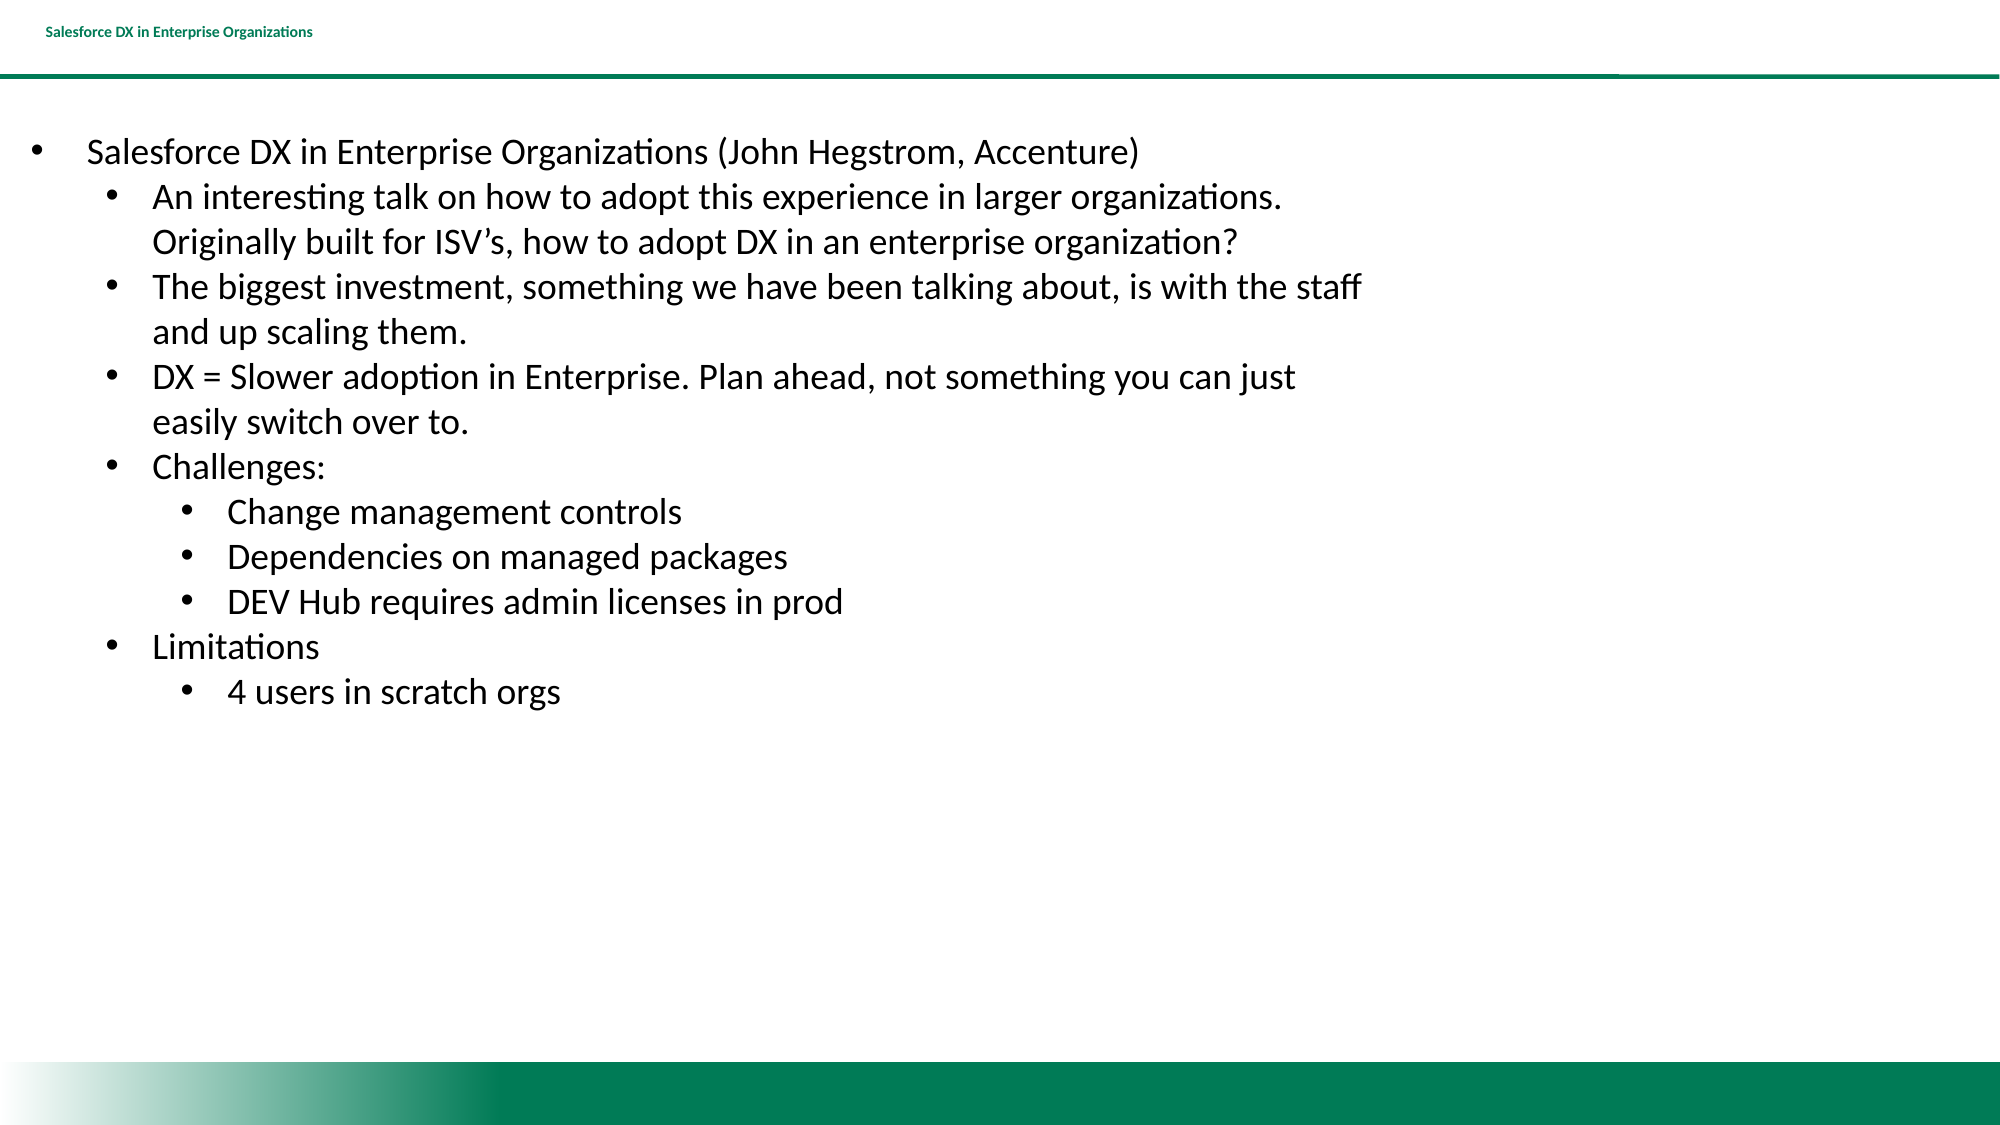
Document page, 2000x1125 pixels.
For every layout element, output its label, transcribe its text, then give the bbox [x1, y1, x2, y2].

title Salesforce DX in Enterprise Organizations [30, 13, 2000, 68]
text_box Salesforce DX in Enterprise Organizations (John Hegstrom, Accenture) An interesting talk on how to adopt this experience in larger organizations. Originally built for ISV’s, how to adopt DX in an enterprise organization? The biggest investment, something we have been talking about, is with the staff and up scaling them. DX = Slower adoption in Enterprise. Plan ahead, not something you can just easily switch over to. Challenges: Change management controls Dependencies on managed packages DEV Hub requires admin licenses in prod Limitations 4 users in scratch orgs [15, 119, 1406, 765]
